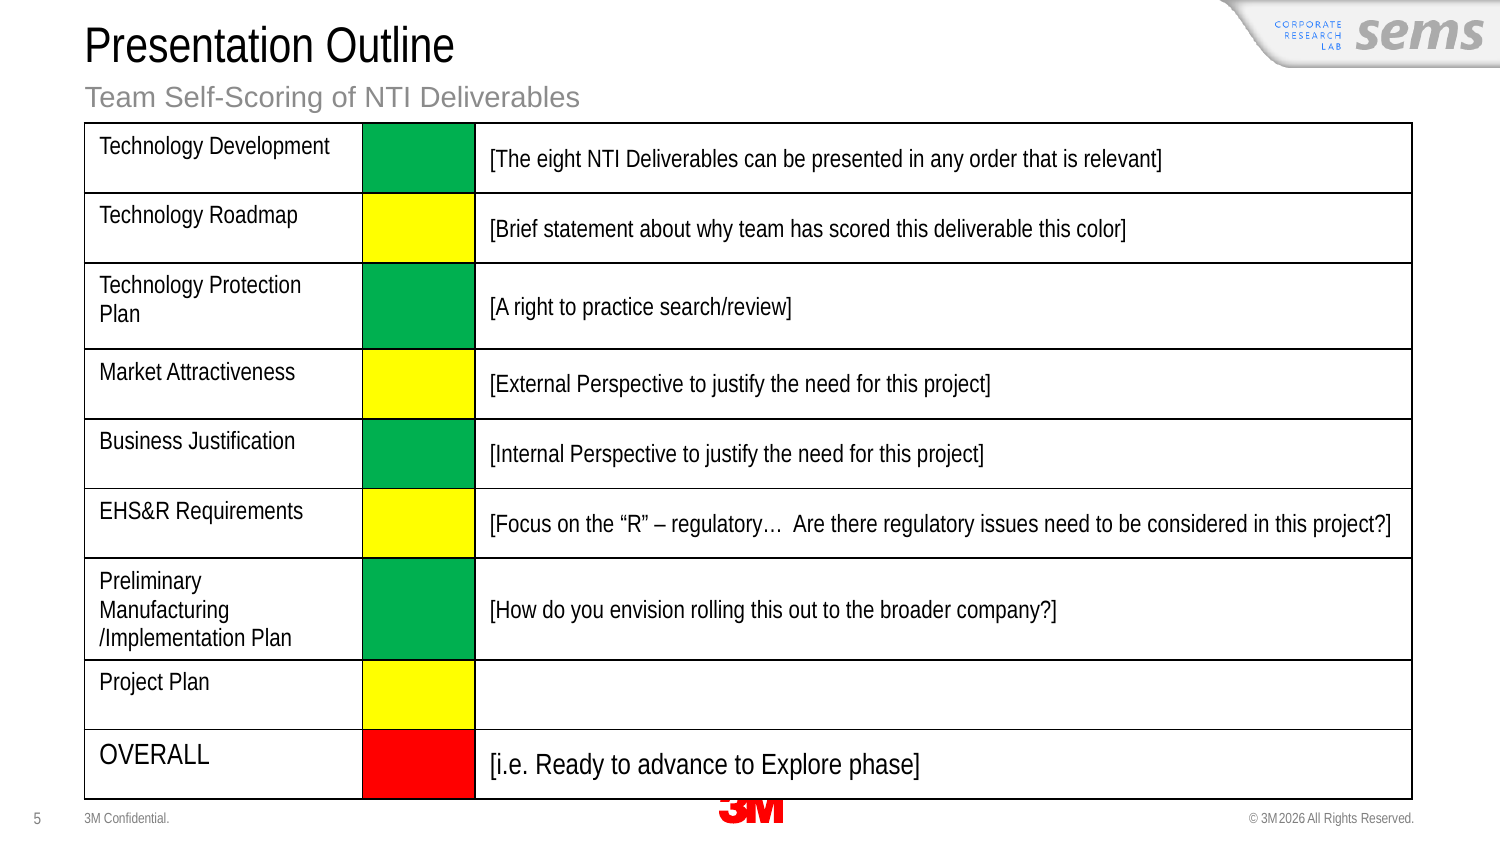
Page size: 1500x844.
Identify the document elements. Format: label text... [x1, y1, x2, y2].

table_cell [A right to practice search/review] [476, 264, 1411, 348]
table_cell Market Attractiveness [85, 350, 362, 418]
table_cell [363, 350, 474, 418]
table_header Technology Development [85, 124, 362, 192]
table_cell [476, 661, 1411, 729]
picture [1203, 0, 1500, 72]
table_cell Business Justification [85, 420, 362, 488]
table_cell [Brief statement about why team has scored this deliverable this color] [476, 194, 1411, 262]
table_cell Technology Roadmap [85, 194, 362, 262]
title Presentation Outline [84, 21, 1413, 78]
table_cell OVERALL [85, 730, 362, 798]
table_cell [External Perspective to justify the need for this project] [476, 350, 1411, 418]
table_cell Project Plan [85, 661, 362, 729]
subtitle Team Self-Scoring of NTI Deliverables [84, 78, 1413, 112]
table_cell [i.e. Ready to advance to Explore phase] [476, 730, 1411, 798]
table_cell [363, 194, 474, 262]
table_cell [Focus on the “R” – regulatory… Are there regulatory issues need to be considered in this project?] [476, 489, 1411, 557]
table_cell [363, 559, 474, 659]
table_cell [How do you envision rolling this out to the broader company?] [476, 559, 1411, 659]
table_cell [363, 489, 474, 557]
table_cell [363, 420, 474, 488]
table_header [The eight NTI Deliverables can be presented in any order that is relevant] [476, 124, 1411, 192]
table_header [363, 124, 474, 192]
table_cell Technology Protection Plan [85, 264, 362, 348]
table_cell Preliminary Manufacturing /Implementation Plan [85, 559, 362, 659]
table_cell [Internal Perspective to justify the need for this project] [476, 420, 1411, 488]
table_cell EHS&R Requirements [85, 489, 362, 557]
table_cell [363, 661, 474, 729]
table_cell [363, 730, 474, 798]
table_cell [363, 264, 474, 348]
